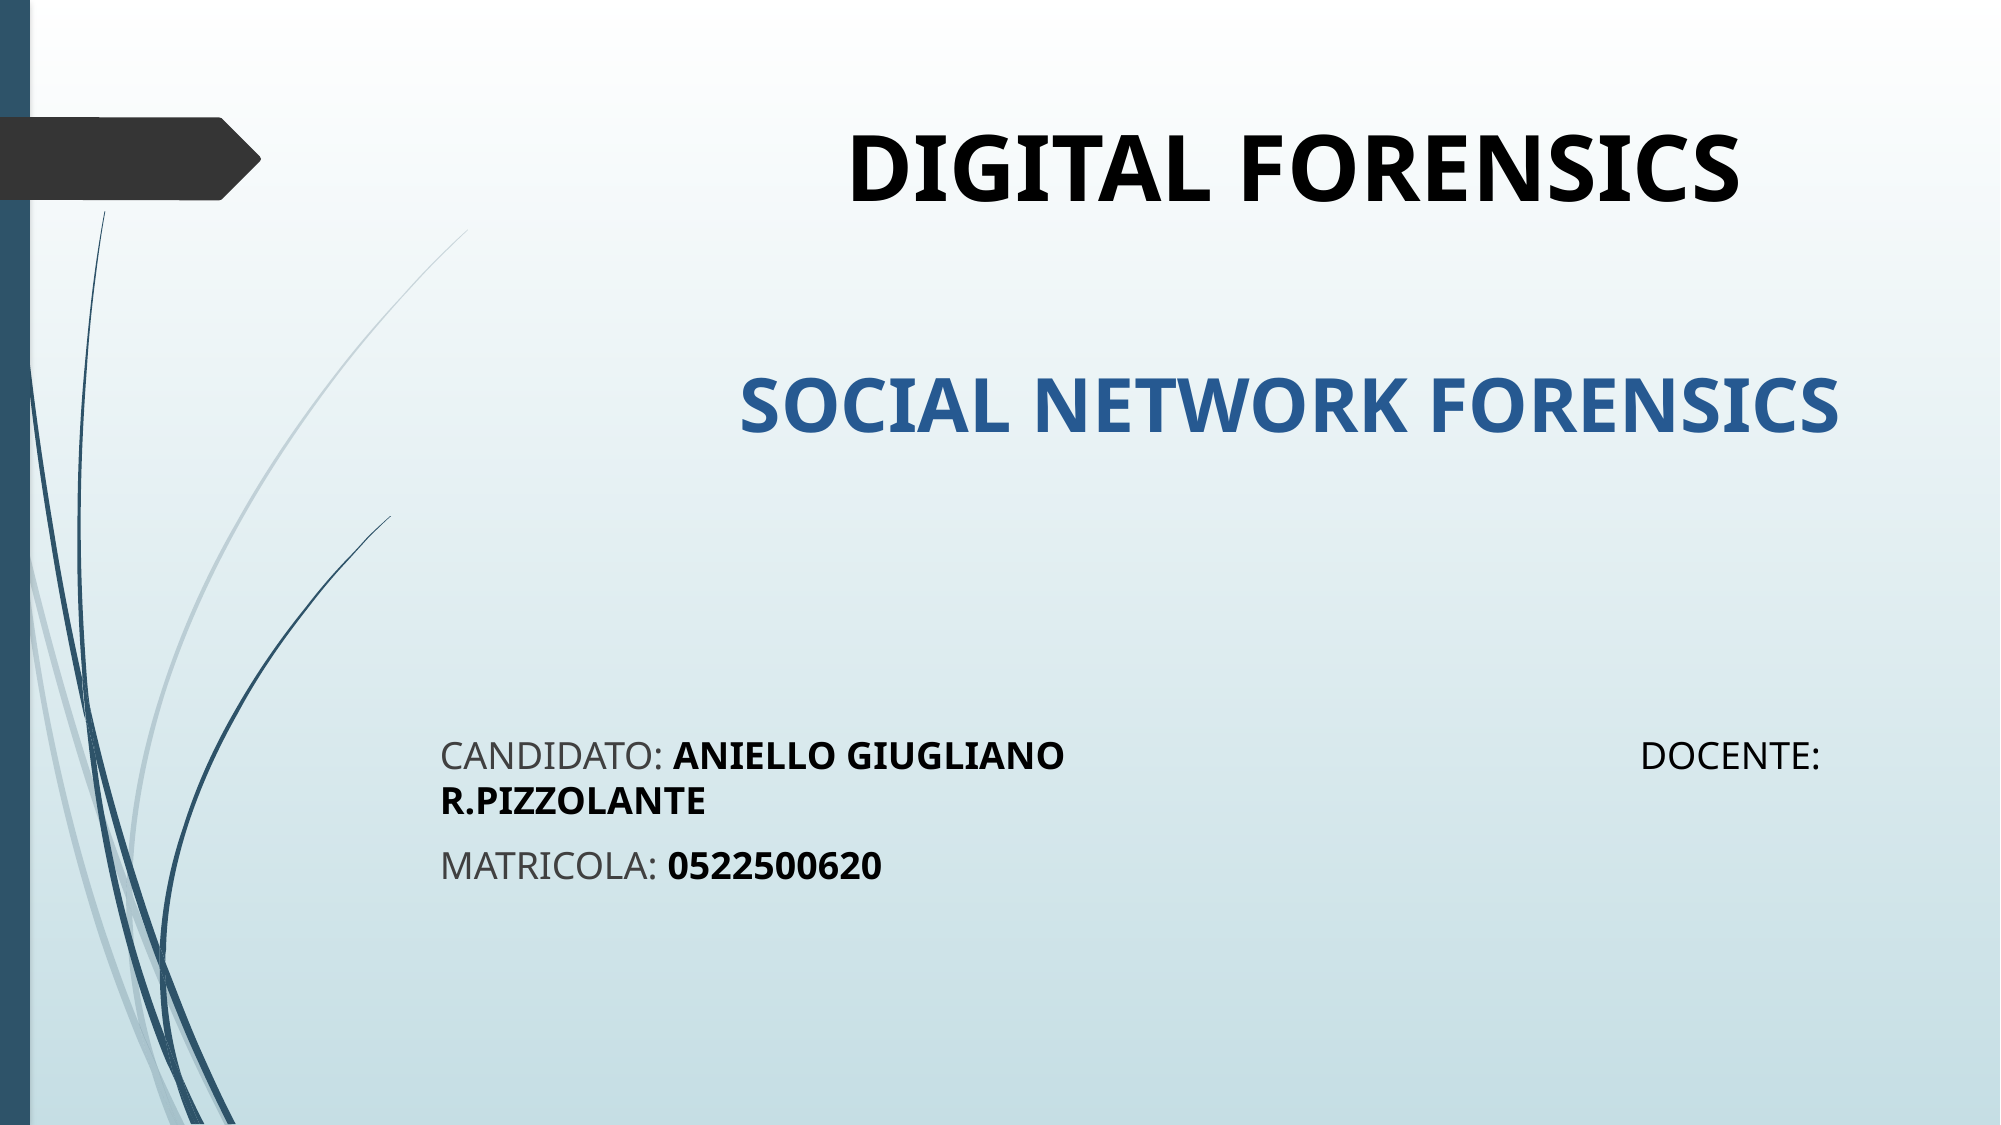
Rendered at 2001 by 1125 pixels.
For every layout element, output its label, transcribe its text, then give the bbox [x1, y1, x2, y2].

title DIGITAL FORENSICS [425, 102, 1888, 313]
list SOCIAL NETWORK FORENSICS CANDIDATO: ANIELLO GIUGLIANO DOCENTE: R.PIZZOLANTE MATRICOLA: 0522500620 [424, 350, 1888, 970]
